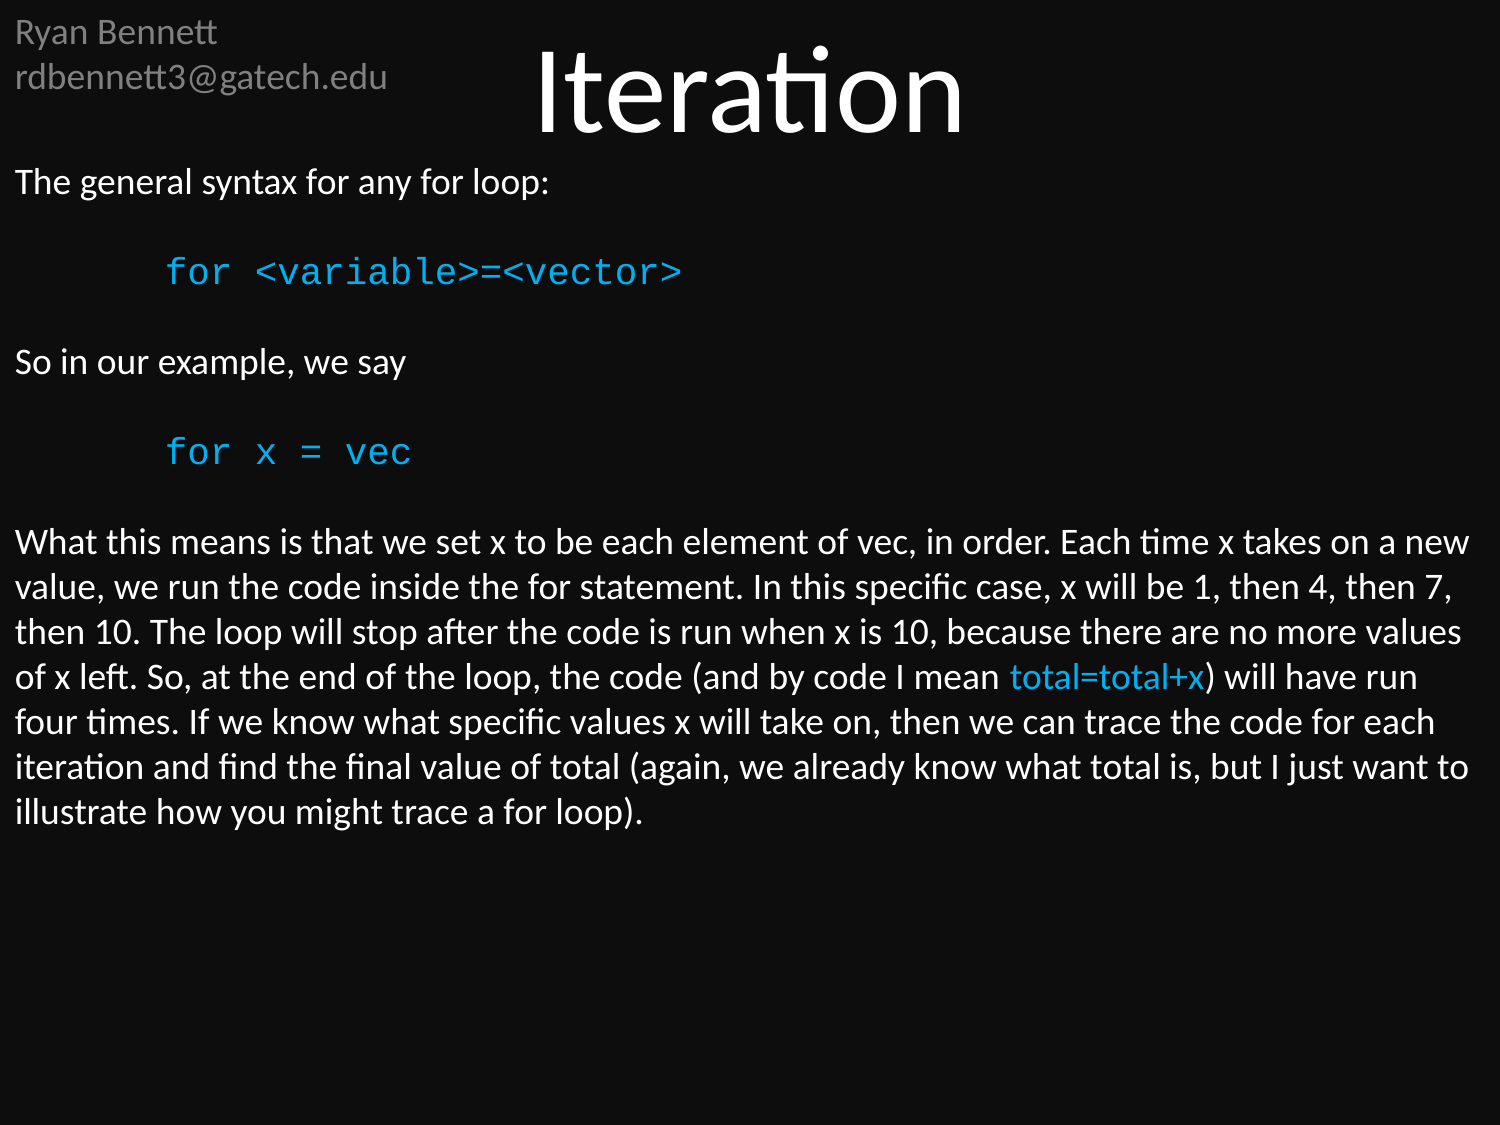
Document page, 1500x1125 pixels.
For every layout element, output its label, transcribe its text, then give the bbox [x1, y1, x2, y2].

text_box The general syntax for any for loop: for <variable>=<vector> So in our example, we say for x = vec What this means is that we set x to be each element of vec, in order. Each time x takes on a new value, we run the code inside the for statement. In this specific case, x will be 1, then 4, then 7, then 10. The loop will stop after the code is run when x is 10, because there are no more values of x left. So, at the end of the loop, the code (and by code I mean total=total+x) will have run four times. If we know what specific values x will take on, then we can trace the code for each iteration and find the final value of total (again, we already know what total is, but I just want to illustrate how you might trace a for loop). [0, 149, 1500, 840]
text_box Iteration [0, 0, 1500, 149]
